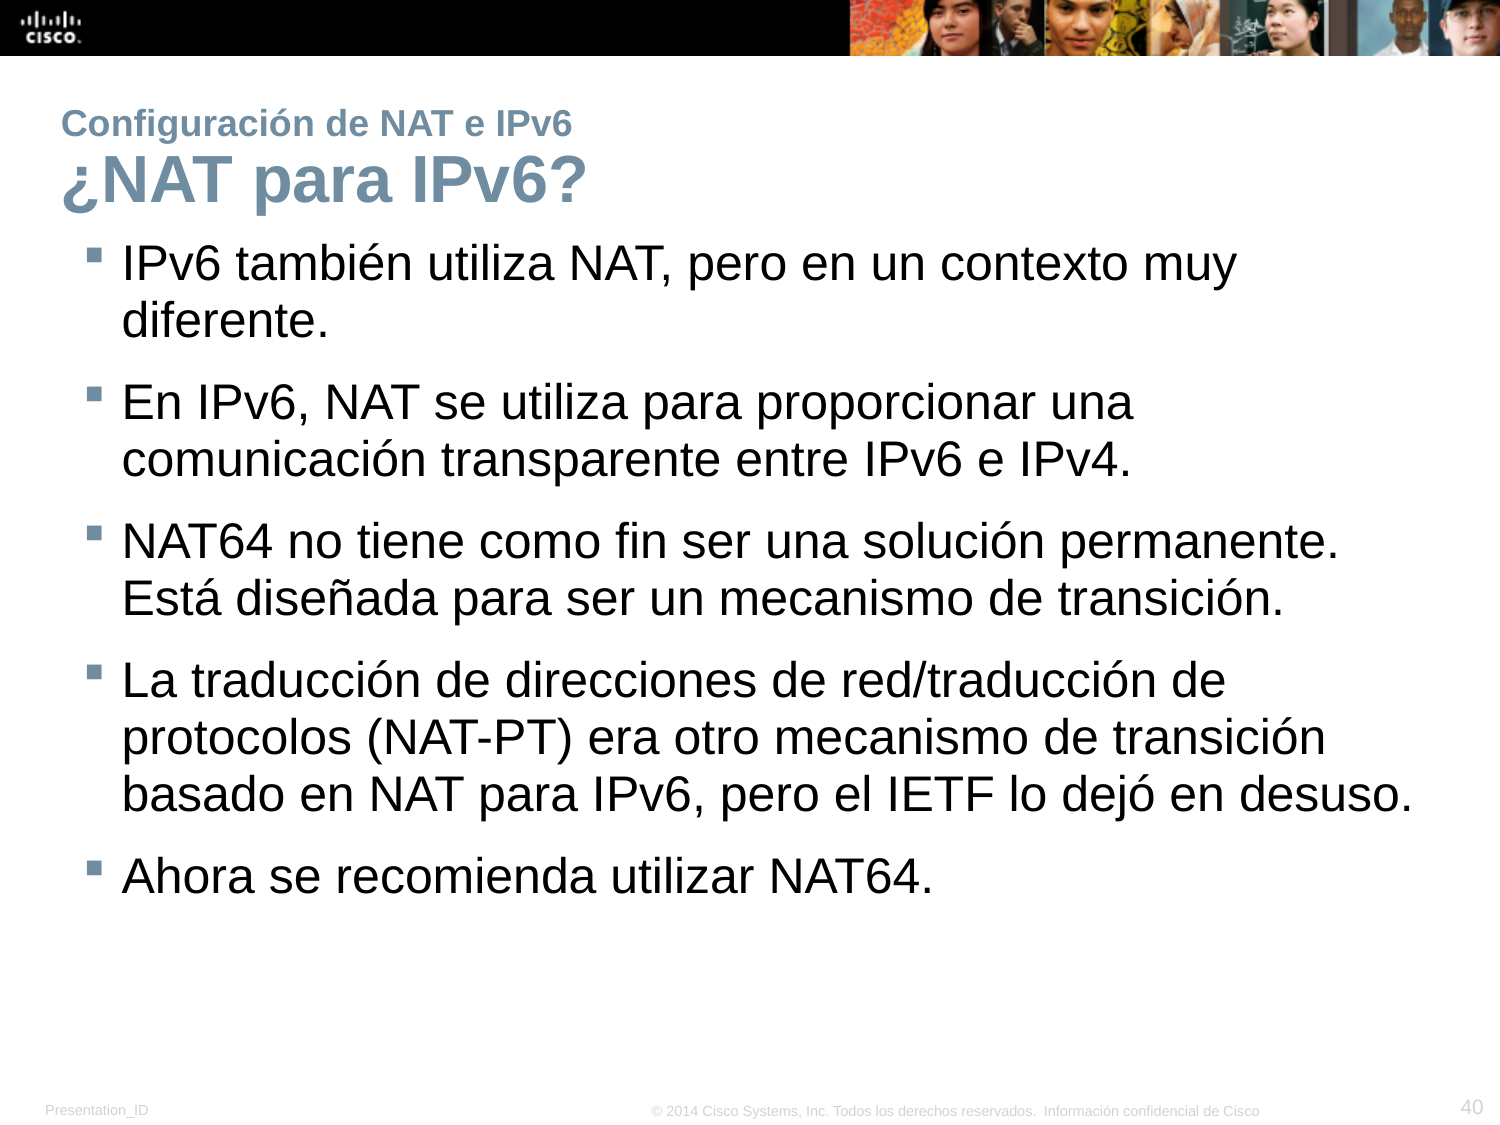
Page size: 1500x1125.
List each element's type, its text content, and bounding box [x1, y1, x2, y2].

picture [0, 0, 1500, 56]
title Configuración de NAT e IPv6 ¿NAT para IPv6? [47, 85, 1384, 224]
list IPv6 también utiliza NAT, pero en un contexto muy diferente. En IPv6, NAT se utiliza para proporcionar una comunicación transparente entre IPv6 e IPv4. NAT64 no tiene como fin ser una solución permanente. Está diseñada para ser un mecanismo de transición. La traducción de direcciones de red/traducción de protocolos (NAT-PT) era otro mecanismo de transición basado en NAT para IPv6, pero el IETF lo dejó en desuso. Ahora se recomienda utilizar NAT64. [69, 227, 1451, 965]
